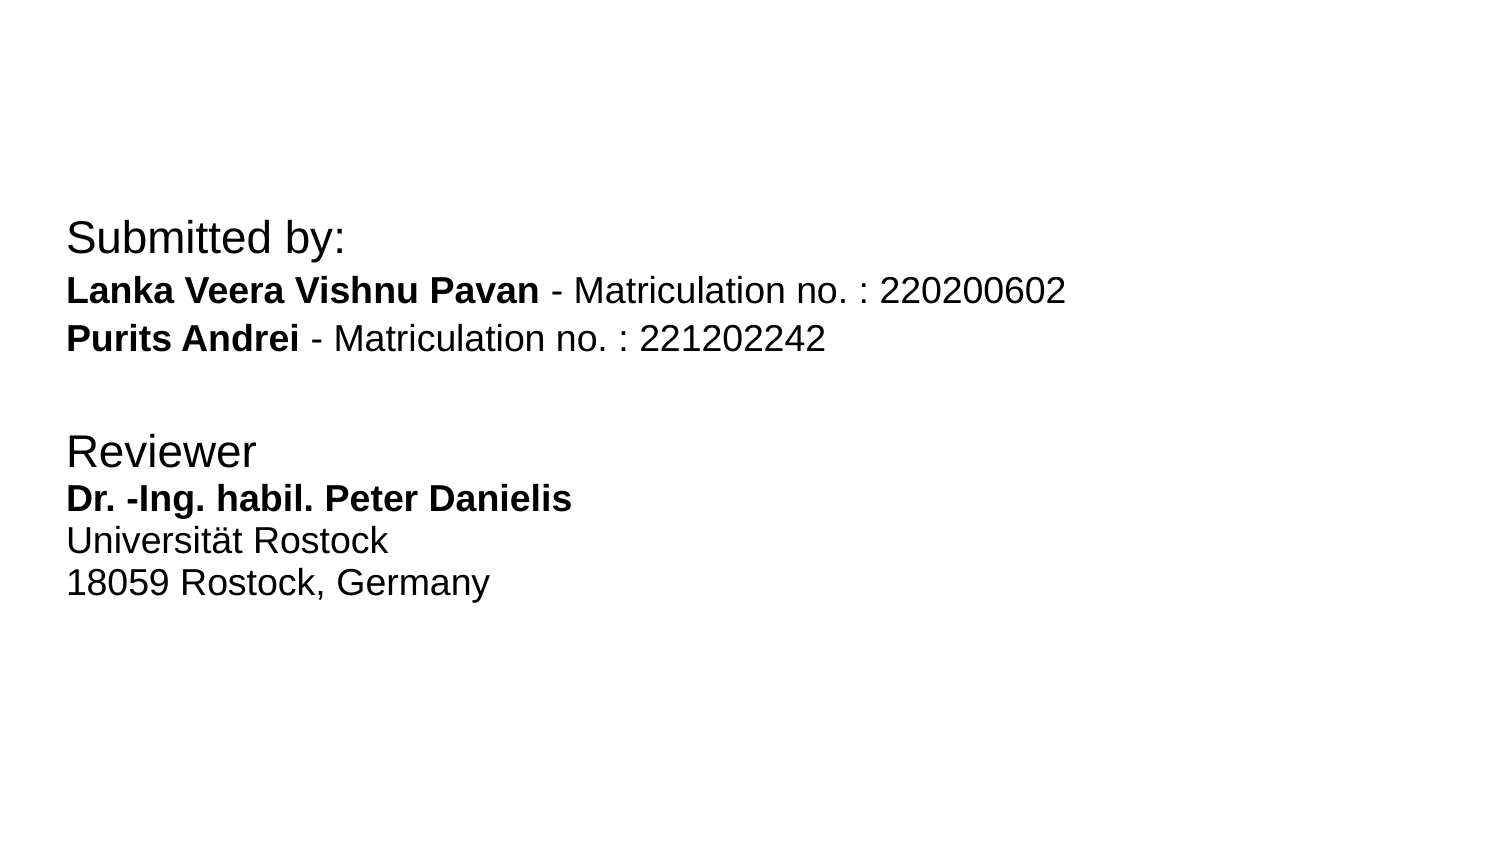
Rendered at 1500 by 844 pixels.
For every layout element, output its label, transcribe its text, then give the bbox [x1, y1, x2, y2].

list Submitted by: Lanka Veera Vishnu Pavan - Matriculation no. : 220200602 Purits Andrei - Matriculation no. : 221202242 Reviewer Dr. -Ing. habil. Peter Danielis Universität Rostock 18059 Rostock, Germany [51, 189, 1449, 750]
